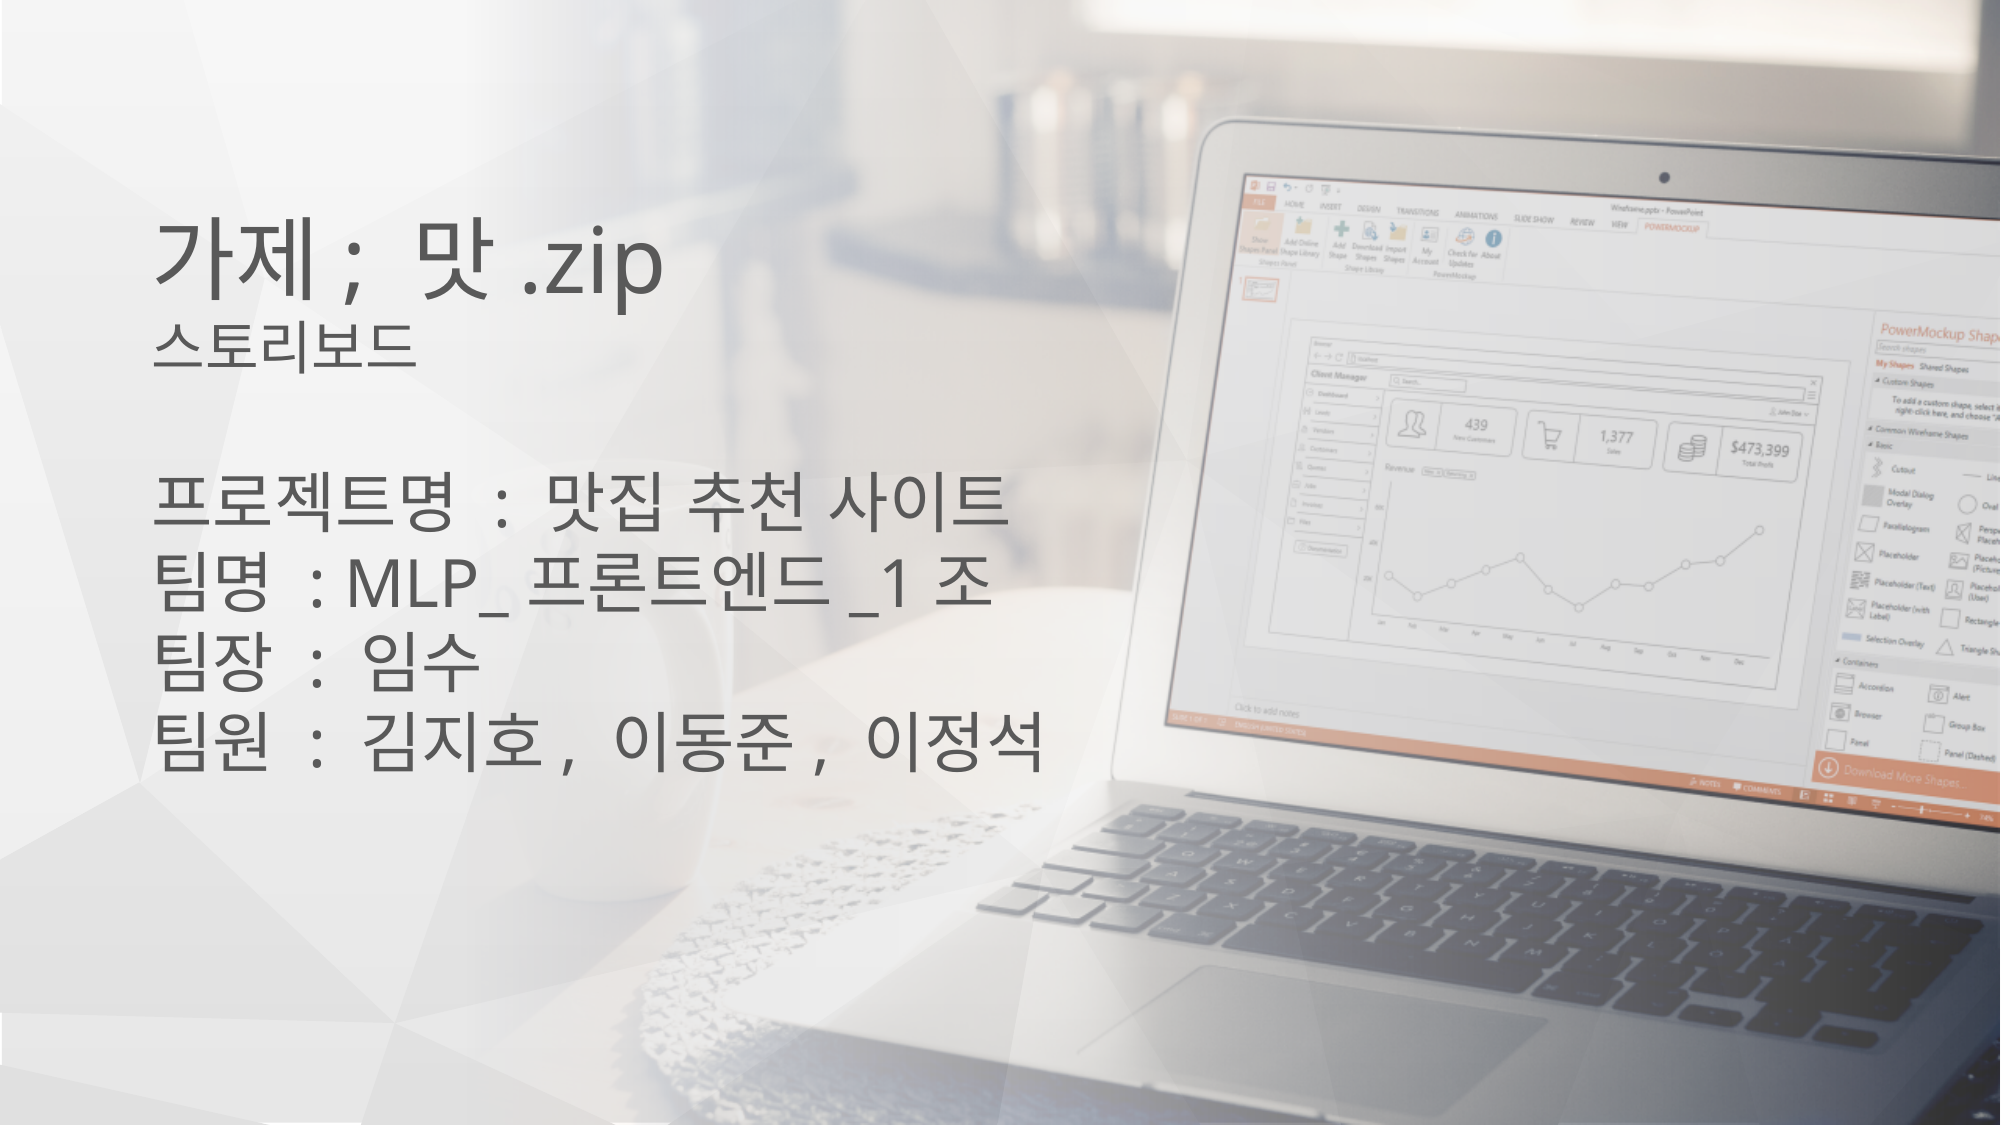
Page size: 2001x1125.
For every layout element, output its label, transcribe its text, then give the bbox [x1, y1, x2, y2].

text_box 가제; 맛.zip 스토리보드 프로젝트명 : 맛집 추천 사이트 팀명 : MLP_프론트엔드_1조 팀장 : 임수 팀원 : 김지호, 이동준, 이정석 [136, 194, 1367, 789]
picture [462, 0, 2000, 1125]
